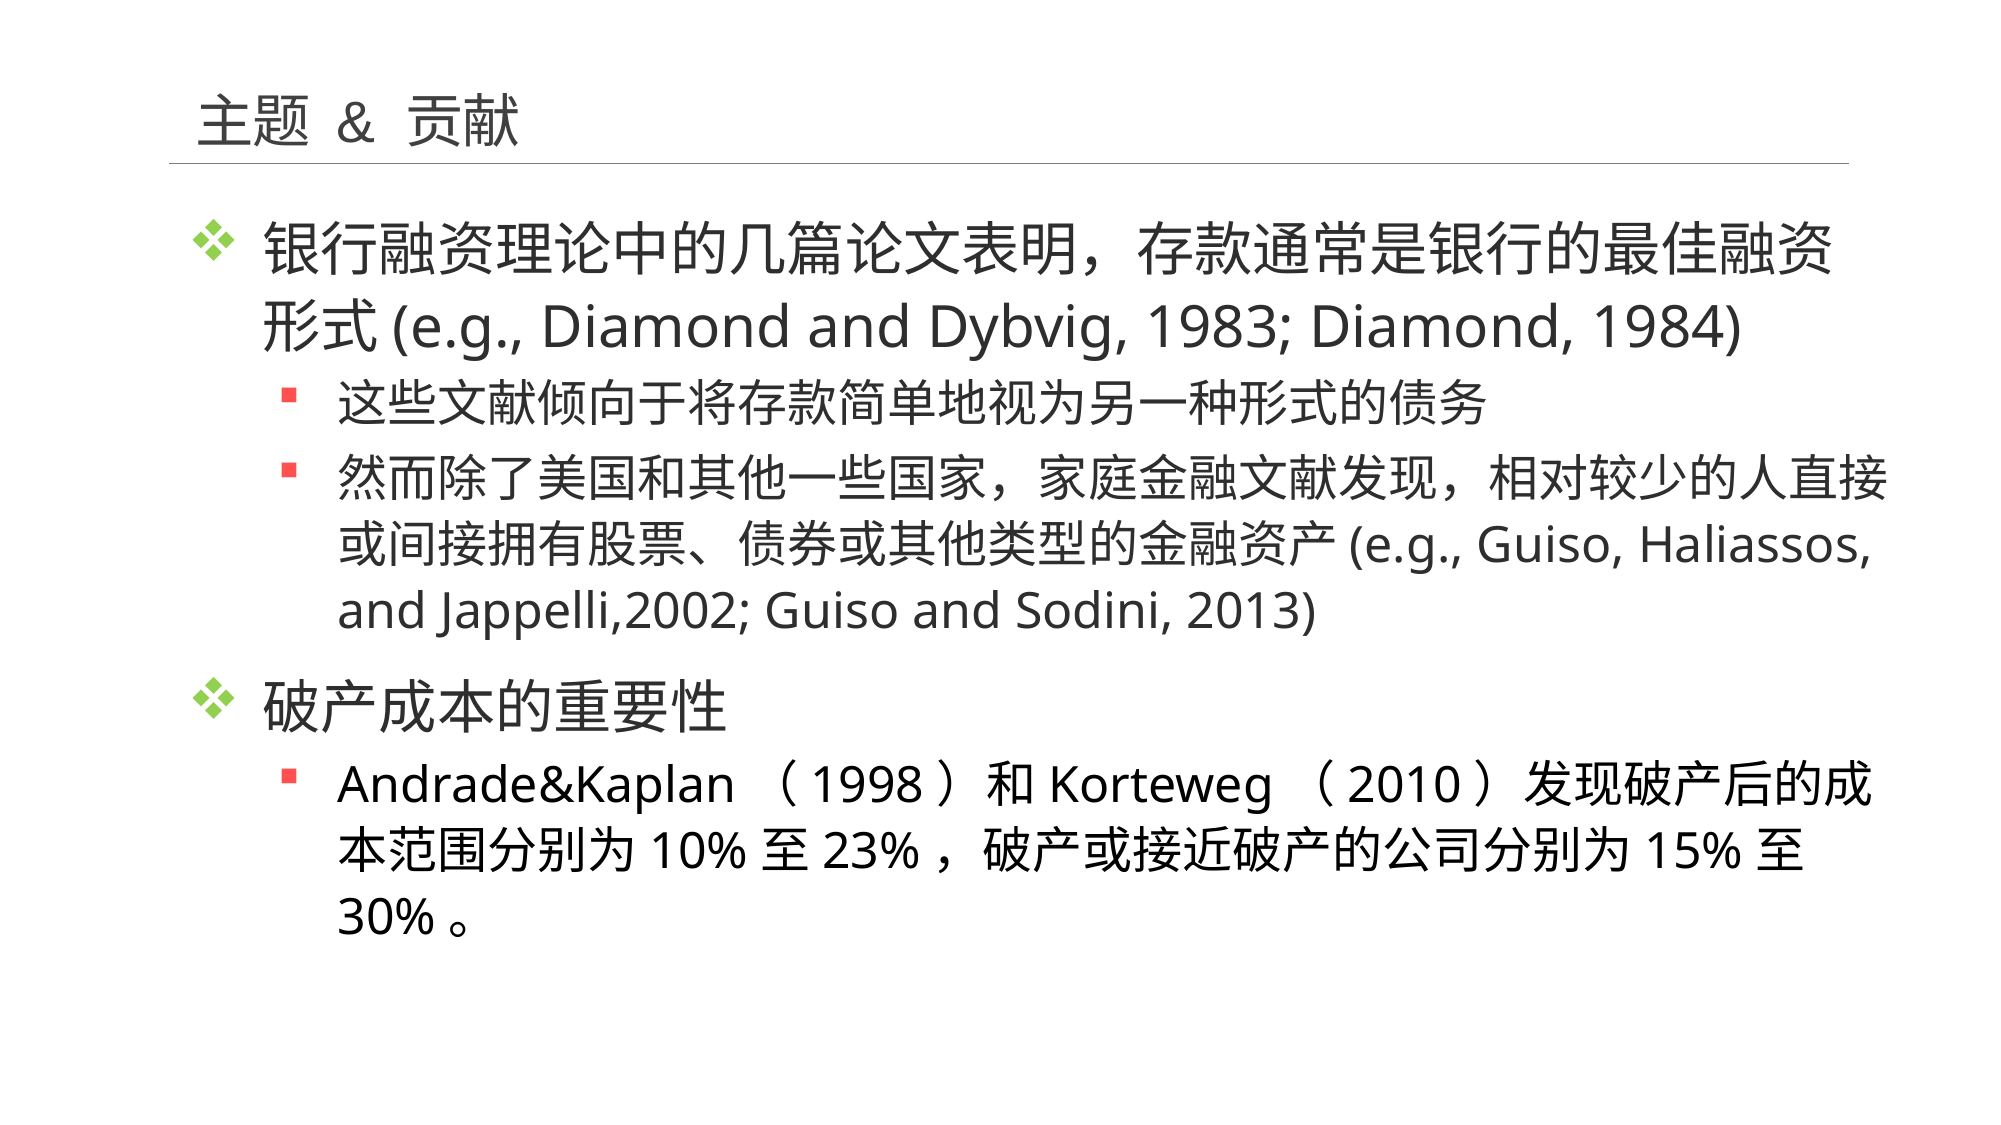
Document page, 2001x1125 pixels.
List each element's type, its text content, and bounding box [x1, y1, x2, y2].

title 主题 & 贡献 [180, 47, 1830, 162]
list 银行融资理论中的几篇论文表明，存款通常是银行的最佳融资形式(e.g., Diamond and Dybvig, 1983; Diamond, 1984) 这些文献倾向于将存款简单地视为另一种形式的债务 然而除了美国和其他一些国家，家庭金融文献发现，相对较少的人直接或间接拥有股票、债券或其他类型的金融资产(e.g., Guiso, Haliassos, and Jappelli,2002; Guiso and Sodini, 2013) 破产成本的重要性 Andrade&Kaplan（1998）和Korteweg（2010）发现破产后的成本范围分别为10%至23%，破产或接近破产的公司分别为15%至30%。 [180, 198, 1890, 1078]
